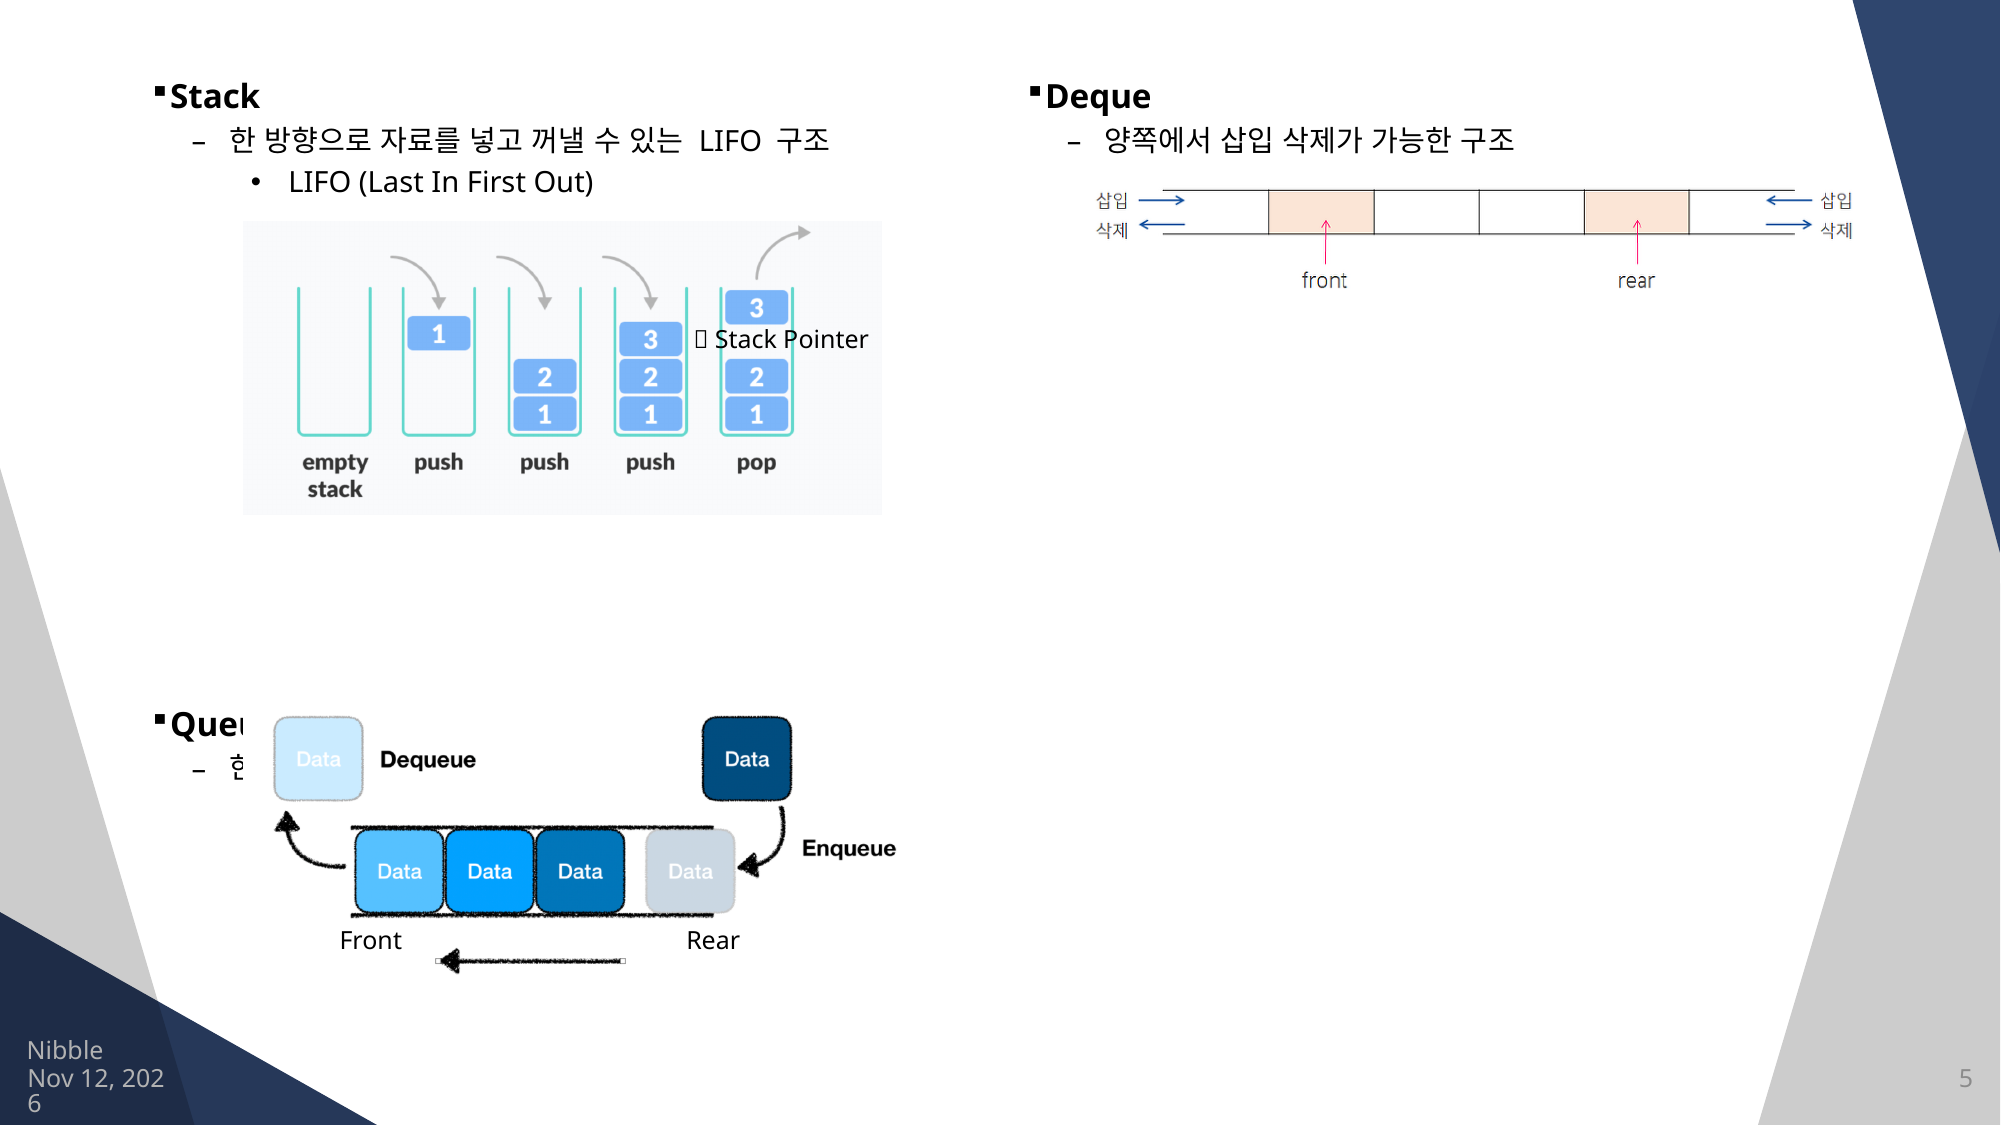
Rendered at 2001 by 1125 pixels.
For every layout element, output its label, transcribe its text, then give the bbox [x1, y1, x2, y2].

picture [243, 221, 882, 515]
list Stack 한 방향으로 자료를 넣고 꺼낼 수 있는 LIFO 구조 LIFO (Last In First Out) Queue 한쪽은 삽입, 반대쪽은 삭제가 이루어지는 FIFO 구조 FIFO (First In First Out) [137, 72, 988, 1021]
picture [243, 680, 917, 991]
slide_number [12, 1049, 190, 1110]
list Deque 양쪽에서 삽입 삭제가 가능한 구조 [1012, 72, 1863, 1020]
footer Nibble [11, 1020, 248, 1080]
slide_number 5 [1923, 1050, 1989, 1110]
picture [1084, 183, 1863, 305]
